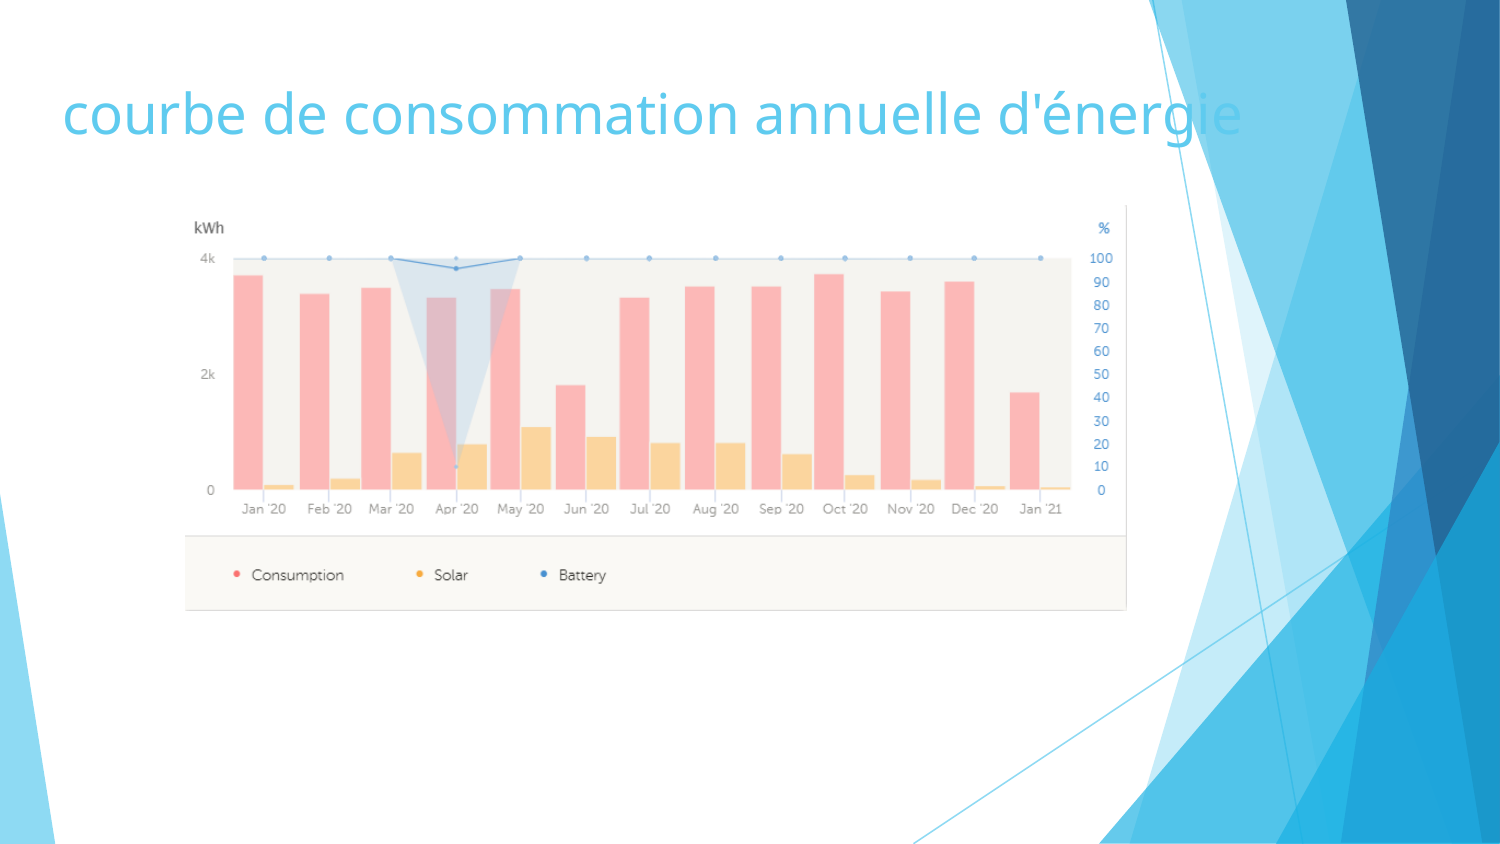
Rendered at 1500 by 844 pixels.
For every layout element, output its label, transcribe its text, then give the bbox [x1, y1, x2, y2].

title courbe de consommation annuelle d'énergie [51, 72, 1449, 167]
picture [185, 205, 1127, 611]
